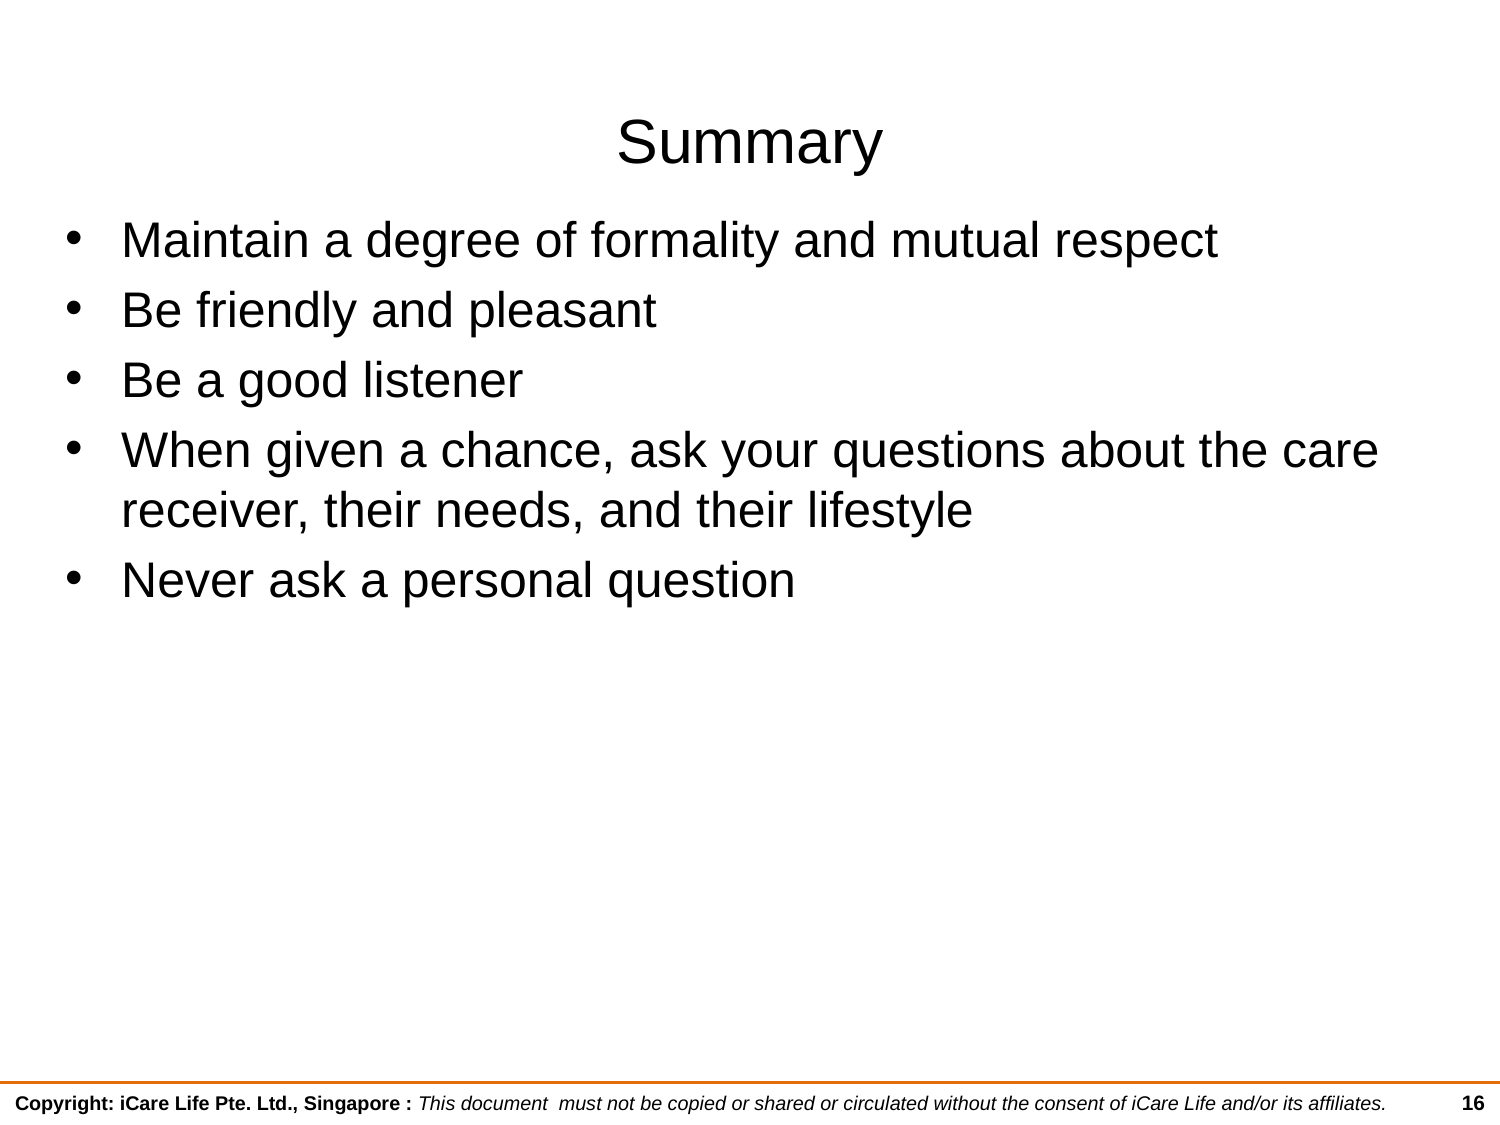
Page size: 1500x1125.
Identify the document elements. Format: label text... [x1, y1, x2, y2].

list Maintain a degree of formality and mutual respect Be friendly and pleasant Be a good listener When given a chance, ask your questions about the care receiver, their needs, and their lifestyle Never ask a personal question [50, 200, 1450, 1005]
text_box Copyright: iCare Life Pte. Ltd., Singapore : This document must not be copied or shared or circulated without the consent of iCare Life and/or its affiliates. [0, 1091, 1500, 1122]
title Summary [75, 45, 1425, 200]
